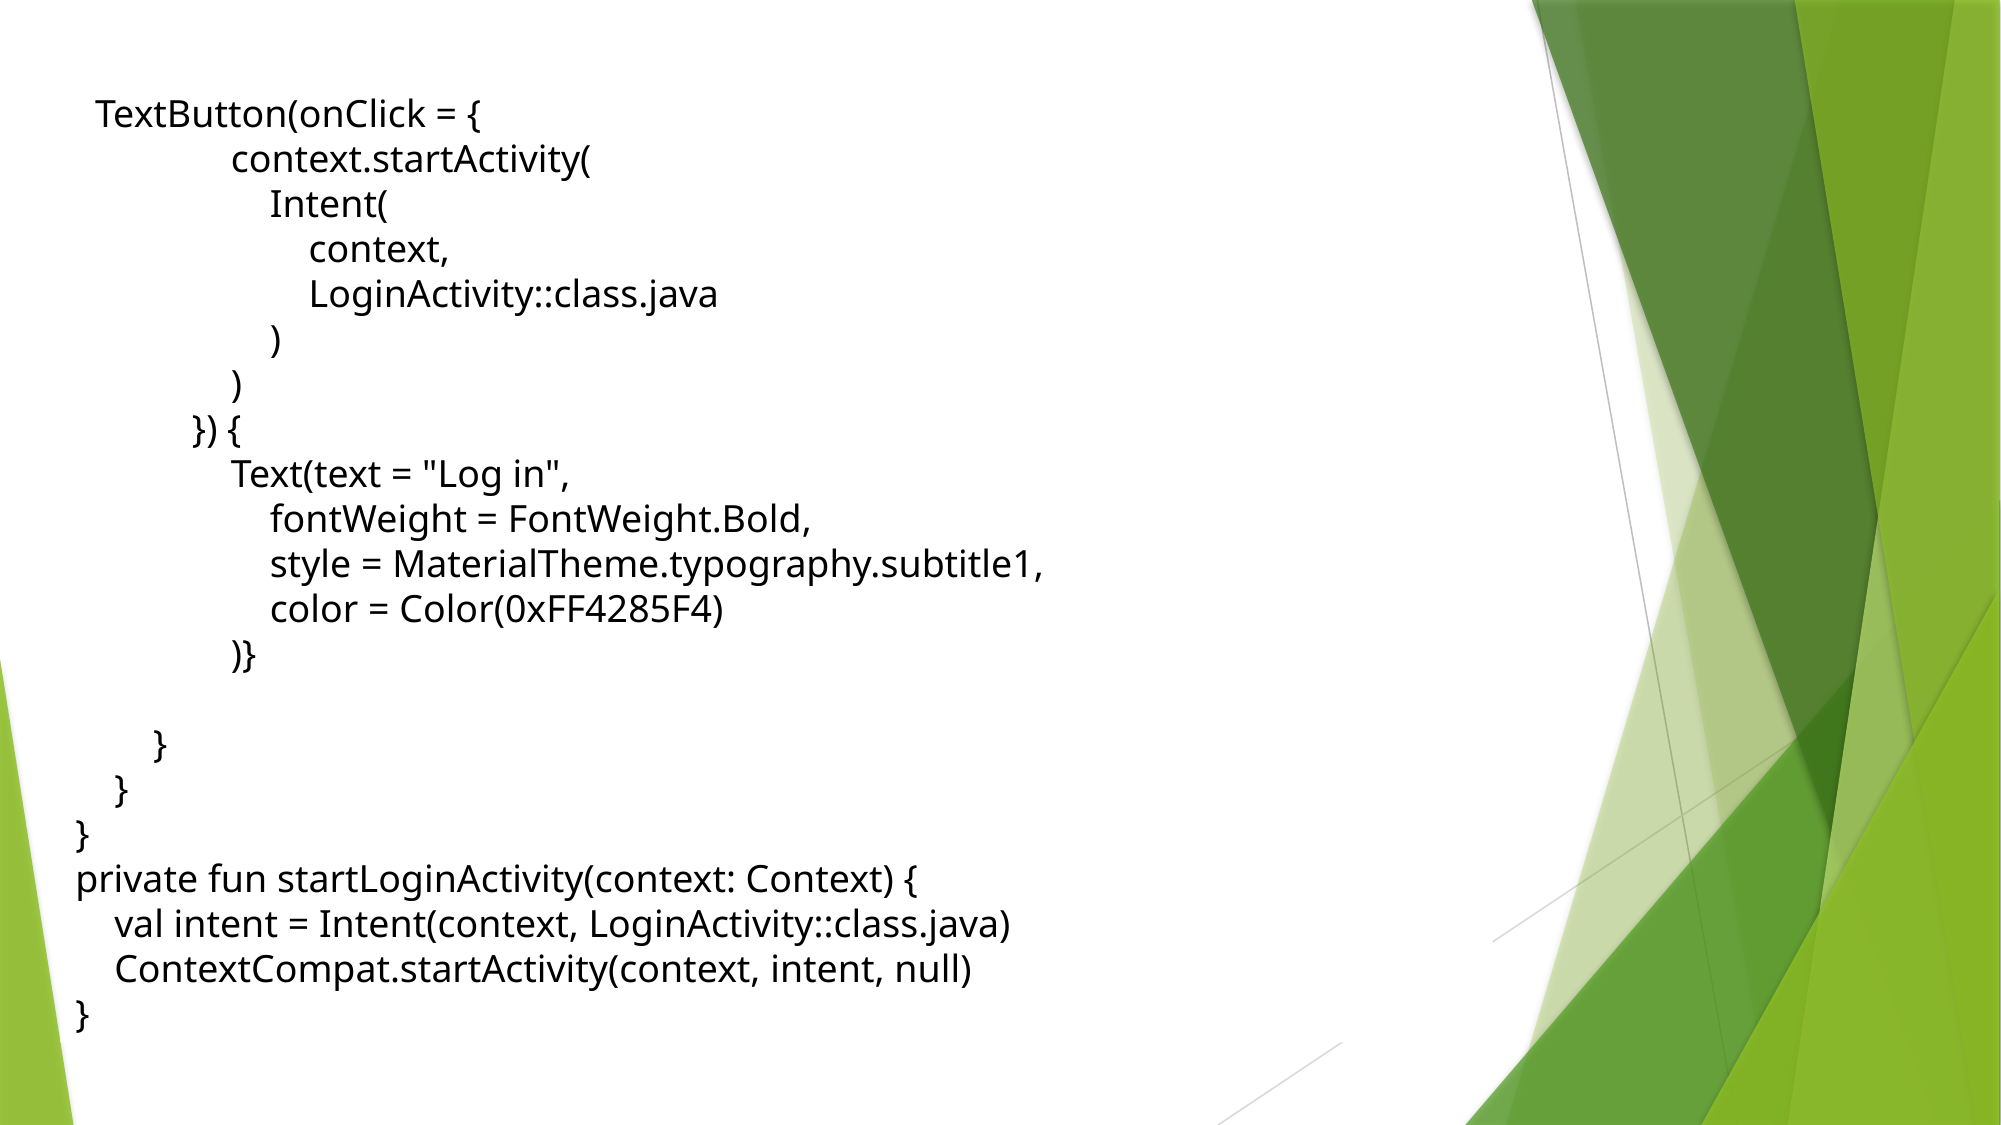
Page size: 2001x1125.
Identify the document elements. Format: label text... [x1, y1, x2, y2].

text_box TextButton(onClick = { context.startActivity( Intent( context, LoginActivity::class.java ) ) }) { Text(text = "Log in", fontWeight = FontWeight.Bold, style = MaterialTheme.typography.subtitle1, color = Color(0xFF4285F4) )} } } } private fun startLoginActivity(context: Context) { val intent = Intent(context, LoginActivity::class.java) ContextCompat.startActivity(context, intent, null) } [60, 82, 1493, 1043]
